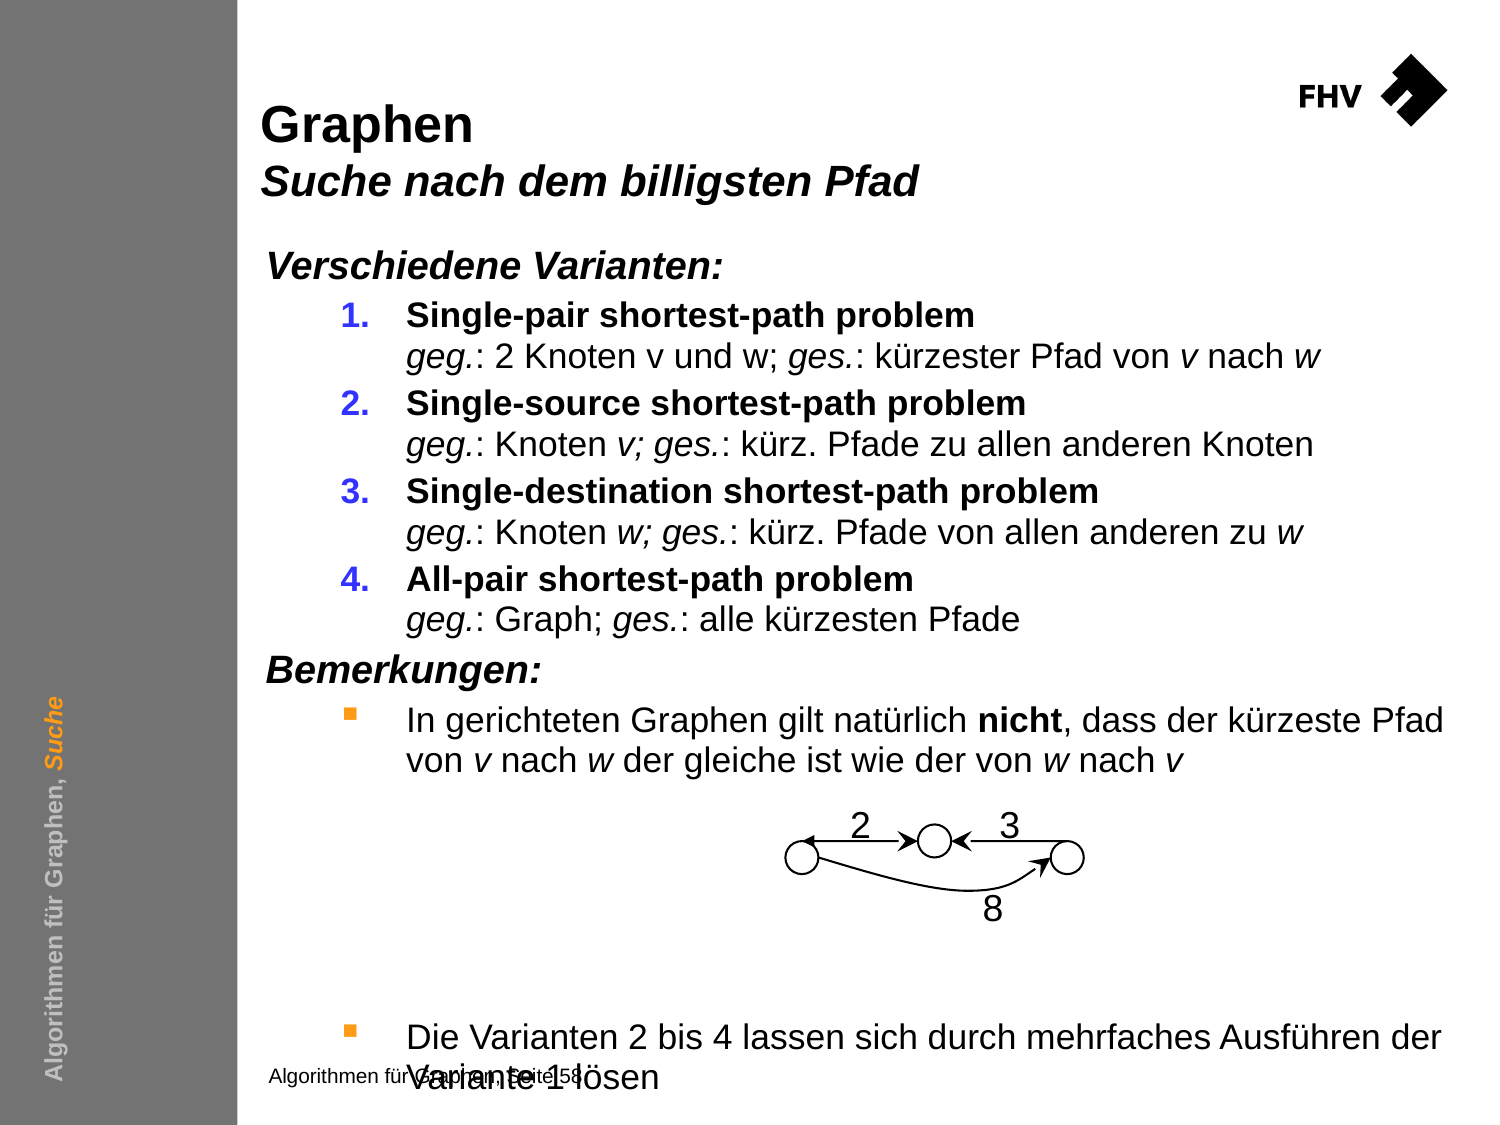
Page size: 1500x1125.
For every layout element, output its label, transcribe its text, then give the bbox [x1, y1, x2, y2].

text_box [785, 793, 1085, 938]
slide_number Algorithmen für Graphen, Seite 58 [268, 1062, 999, 1095]
list Verschiedene Varianten: Single-pair shortest-path problem geg.: 2 Knoten v und w; ges.: kürzester Pfad von v nach w Single-source shortest-path problem geg.: Knoten v; ges.: kürz. Pfade zu allen anderen Knoten Single-destination shortest-path problem geg.: Knoten w; ges.: kürz. Pfade von allen anderen zu w All-pair shortest-path problem geg.: Graph; ges.: alle kürzesten Pfade Bemerkungen: In gerichteten Graphen gilt natürlich nicht, dass der kürzeste Pfad von v nach w der gleiche ist wie der von w nach v Die Varianten 2 bis 4 lassen sich durch mehrfaches Ausführen der Variante 1 lösen [265, 243, 1476, 1048]
title Graphen Suche nach dem billigsten Pfad [260, 99, 1026, 213]
picture [1299, 53, 1448, 127]
text_box Algorithmen für Graphen, Suche [29, 397, 75, 1098]
